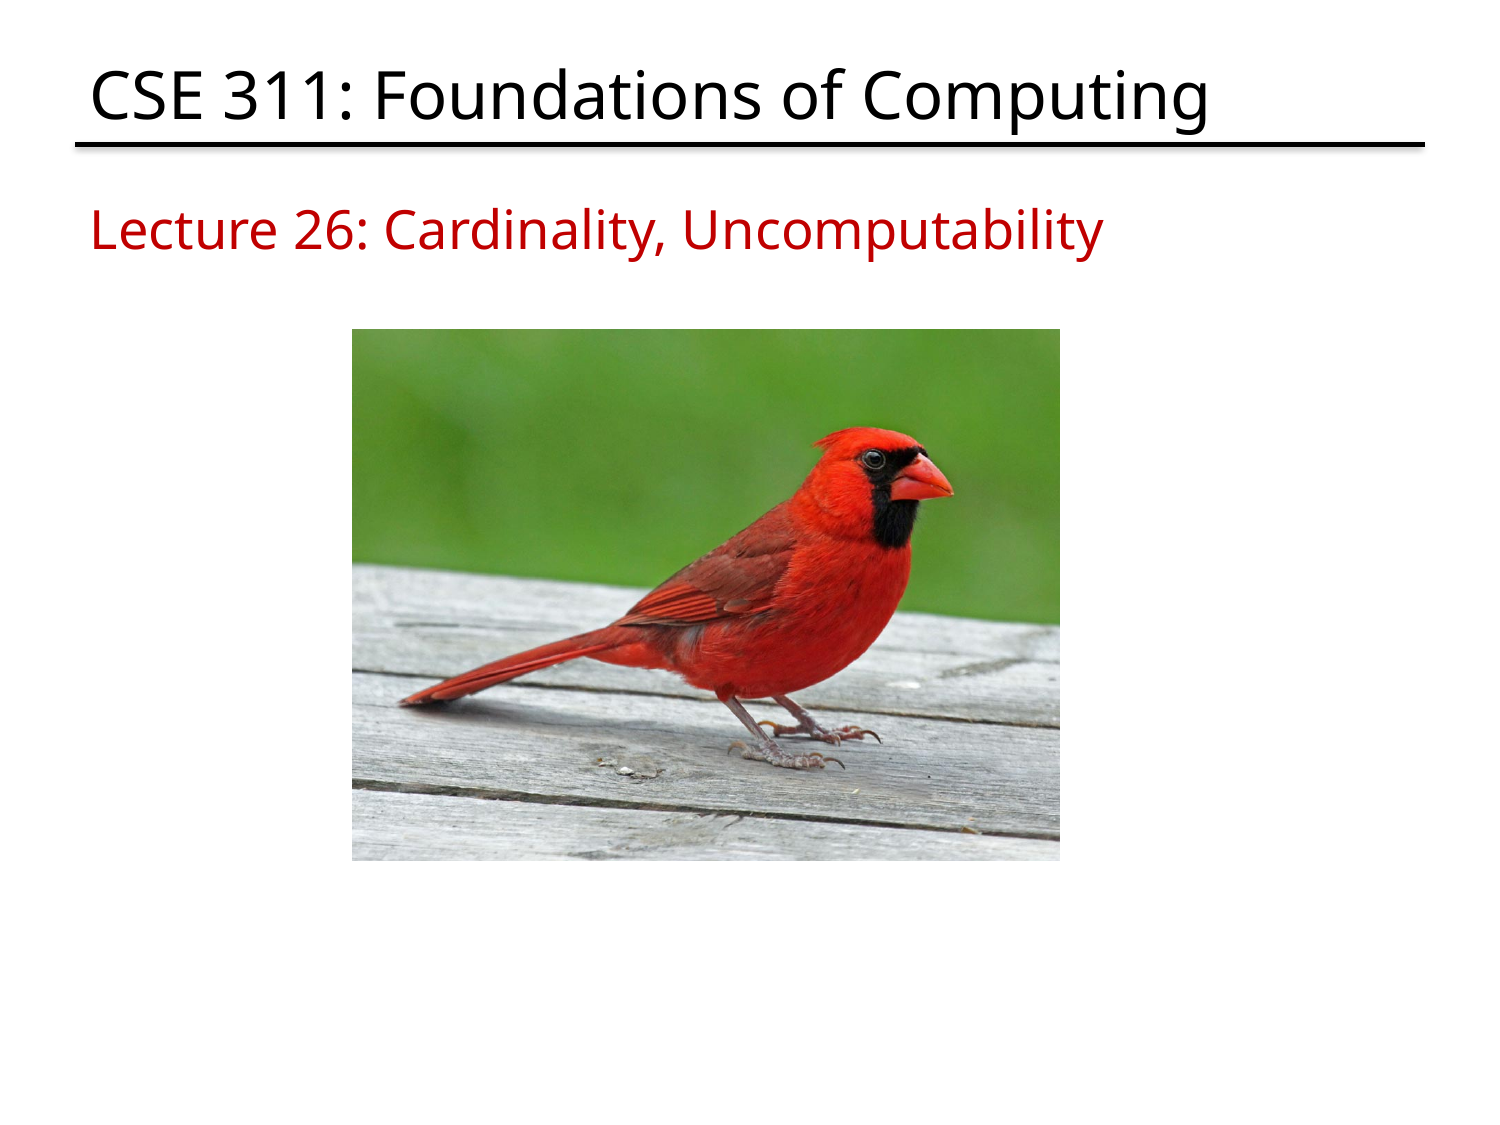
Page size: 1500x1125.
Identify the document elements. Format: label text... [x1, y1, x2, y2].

text_box Lecture 26: Cardinality, Uncomputability [74, 188, 1465, 269]
title CSE 311: Foundations of Computing [75, 45, 1425, 145]
picture [352, 329, 1061, 861]
